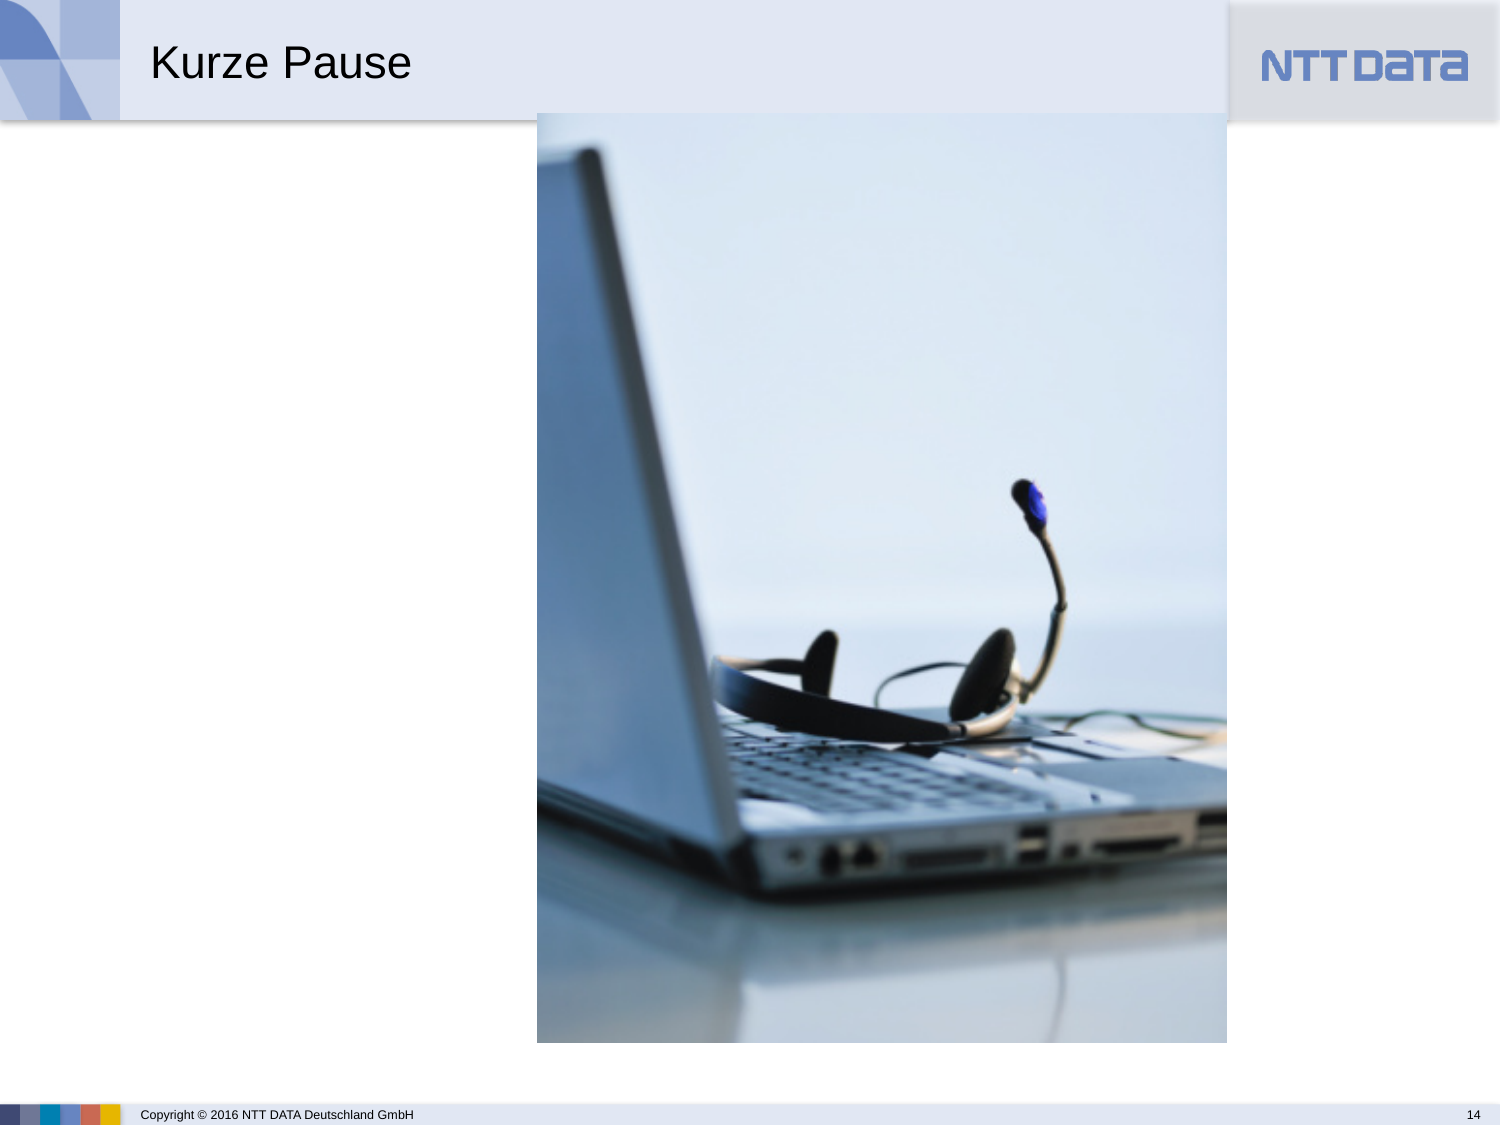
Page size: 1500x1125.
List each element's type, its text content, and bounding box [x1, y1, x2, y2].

picture [0, 0, 120, 120]
picture [1262, 50, 1468, 81]
picture [537, 113, 1227, 1043]
list Kurze Pause [120, 0, 1230, 121]
